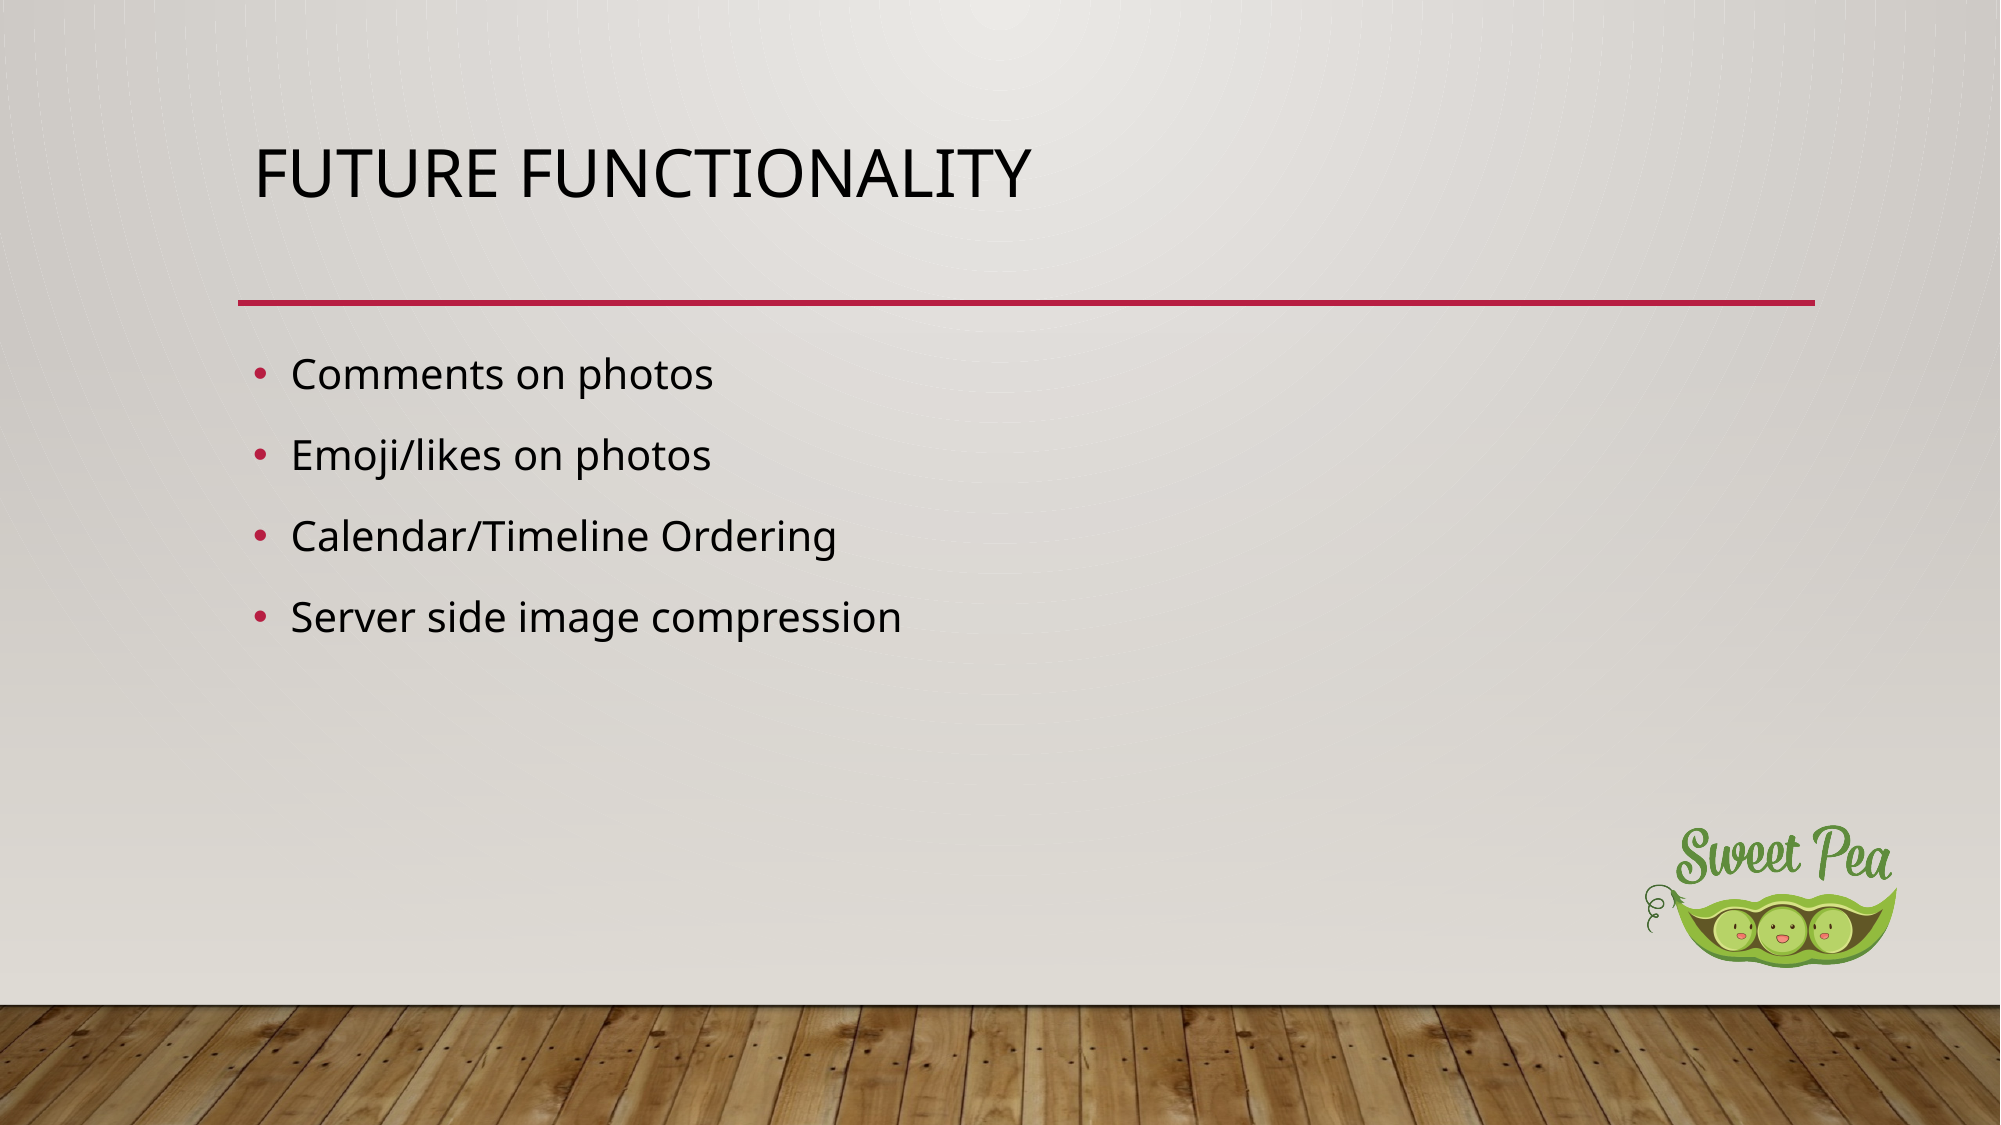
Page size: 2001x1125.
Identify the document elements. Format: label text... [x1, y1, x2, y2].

list Comments on photos Emoji/likes on photos Calendar/Timeline Ordering Server side image compression [238, 330, 1814, 897]
picture [0, 1005, 2000, 1125]
picture [1645, 825, 1923, 968]
title future functionality [238, 131, 1814, 305]
